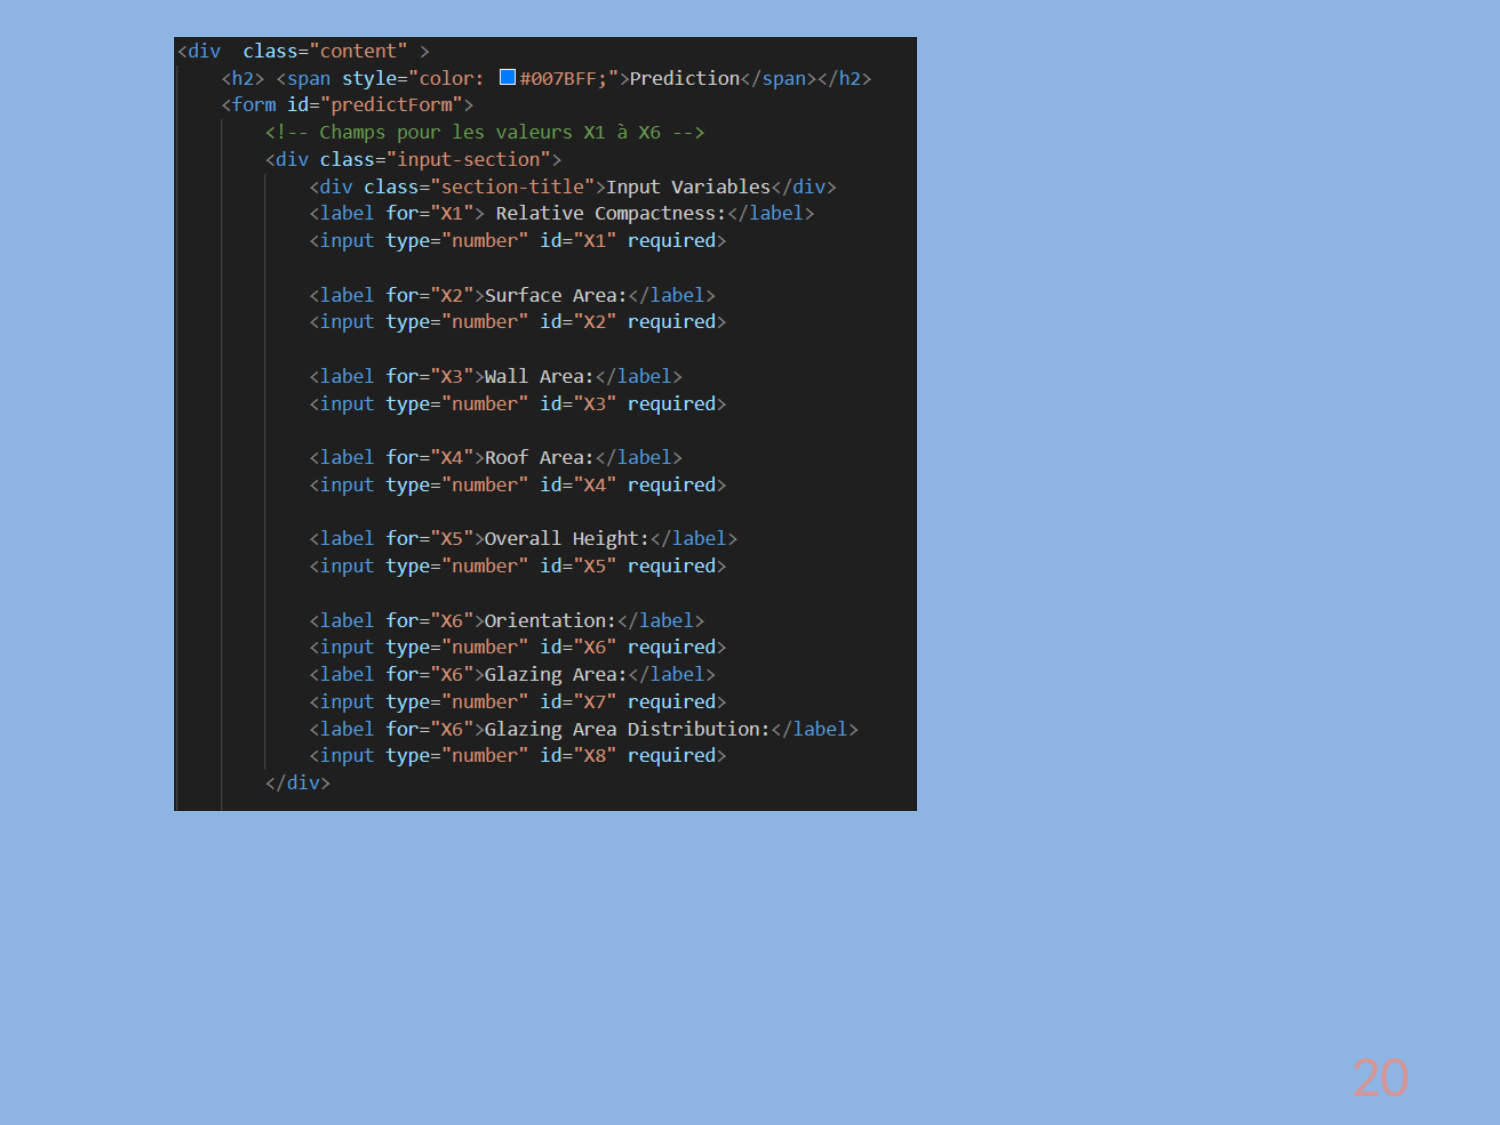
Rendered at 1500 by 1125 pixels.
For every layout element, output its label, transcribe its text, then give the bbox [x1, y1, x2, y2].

slide_number 20 [1074, 1042, 1425, 1103]
picture [174, 37, 917, 812]
